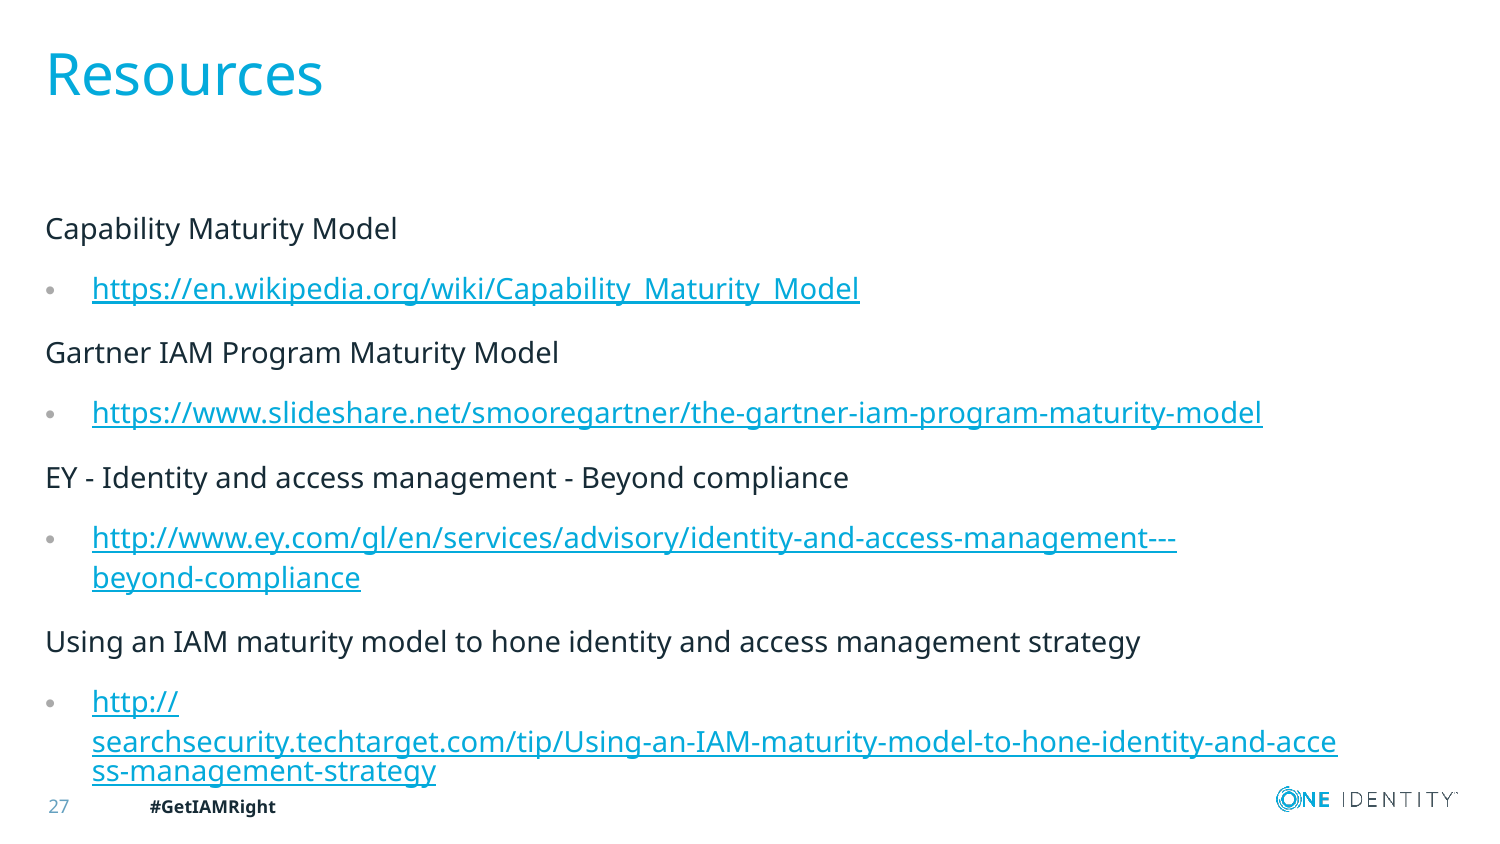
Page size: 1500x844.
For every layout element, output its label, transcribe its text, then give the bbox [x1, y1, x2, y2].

title Resources [44, 44, 1351, 150]
list Capability Maturity Model https://en.wikipedia.org/wiki/Capability_Maturity_Model Gartner IAM Program Maturity Model https://www.slideshare.net/smooregartner/the-gartner-iam-program-maturity-model EY - Identity and access management - Beyond compliance http://www.ey.com/gl/en/services/advisory/identity-and-access-management---beyond-compliance Using an IAM maturity model to hone identity and access management strategy http://searchsecurity.techtarget.com/tip/Using-an-IAM-maturity-model-to-hone-identity-and-access-management-strategy [44, 209, 1346, 736]
picture [1285, 795, 1293, 804]
picture [1288, 786, 1458, 812]
picture [1276, 786, 1284, 794]
picture [1276, 805, 1282, 812]
